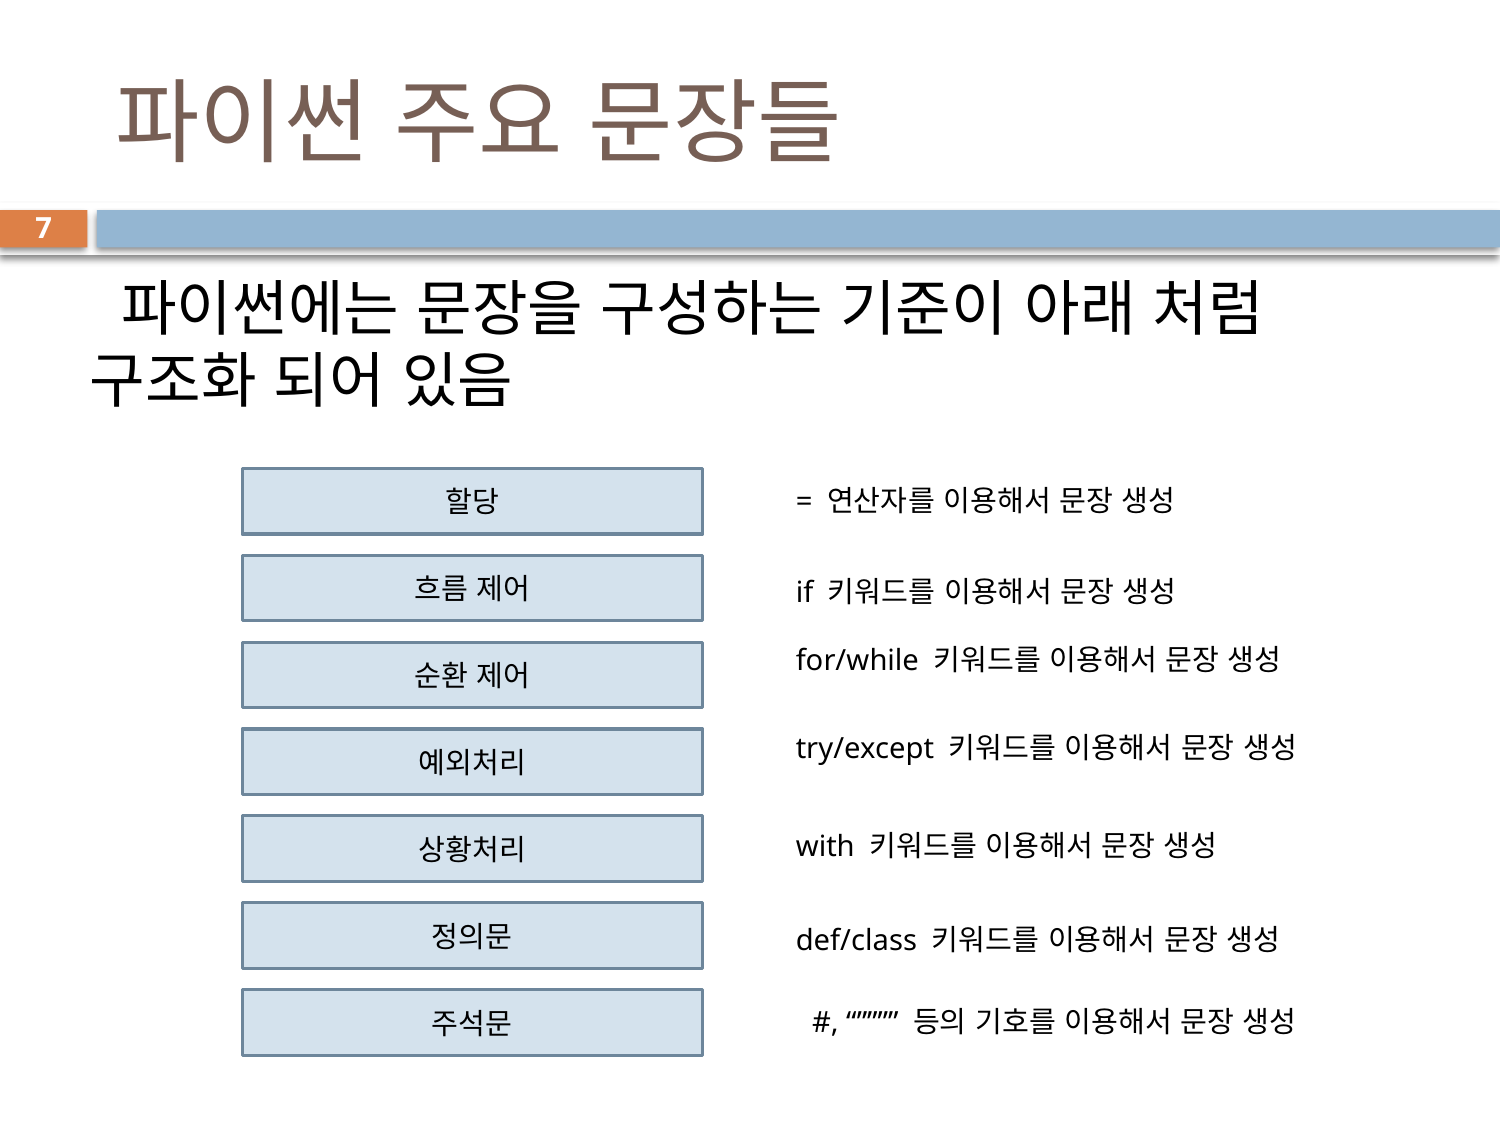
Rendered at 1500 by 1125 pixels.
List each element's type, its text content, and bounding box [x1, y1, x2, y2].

text_box #, “”””” 등의 기호를 이용해서 문장 생성 [797, 996, 1376, 1046]
text_box if 키워드를 이용해서 문장 생성 [773, 565, 1353, 616]
text_box 정의문 [241, 901, 704, 970]
text_box try/except 키워드를 이용해서 문장 생성 [773, 721, 1353, 772]
text_box 할당 [241, 467, 704, 536]
text_box 주석문 [241, 988, 704, 1057]
list 파이썬에는 문장을 구성하는 기준이 아래 처럼 구조화 되어 있음 [75, 262, 1425, 457]
slide_number 7 [0, 208, 88, 249]
text_box for/while 키워드를 이용해서 문장 생성 [773, 634, 1353, 684]
title 파이썬 주요 문장들 [100, 37, 1438, 200]
text_box 흐름 제어 [241, 554, 704, 622]
text_box def/class 키워드를 이용해서 문장 생성 [773, 914, 1353, 964]
text_box = 연산자를 이용해서 문장 생성 [773, 474, 1353, 525]
text_box 상황처리 [241, 814, 704, 883]
text_box with 키워드를 이용해서 문장 생성 [773, 819, 1353, 870]
text_box 예외처리 [241, 727, 704, 796]
text_box 순환 제어 [241, 641, 704, 709]
